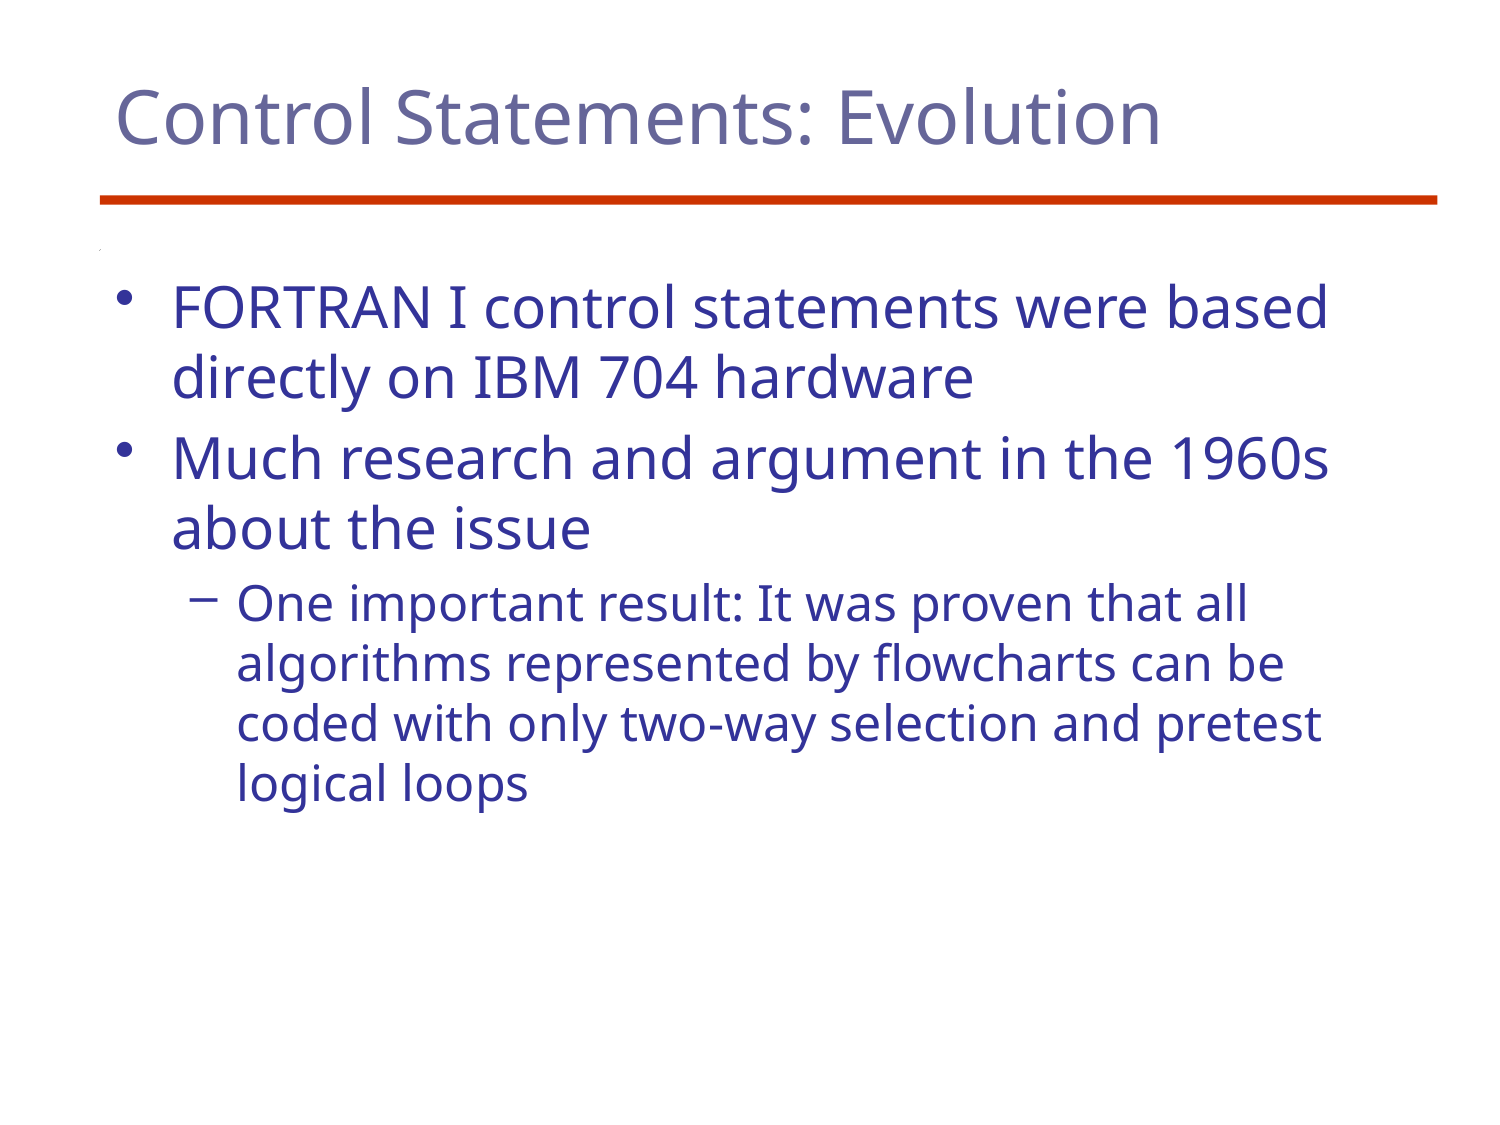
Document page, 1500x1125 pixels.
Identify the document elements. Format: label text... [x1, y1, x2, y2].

list FORTRAN I control statements were based directly on IBM 704 hardware Much research and argument in the 1960s about the issue One important result: It was proven that all algorithms represented by flowcharts can be coded with only two-way selection and pretest logical loops [99, 262, 1438, 1013]
title Control Statements: Evolution [99, 62, 1438, 251]
